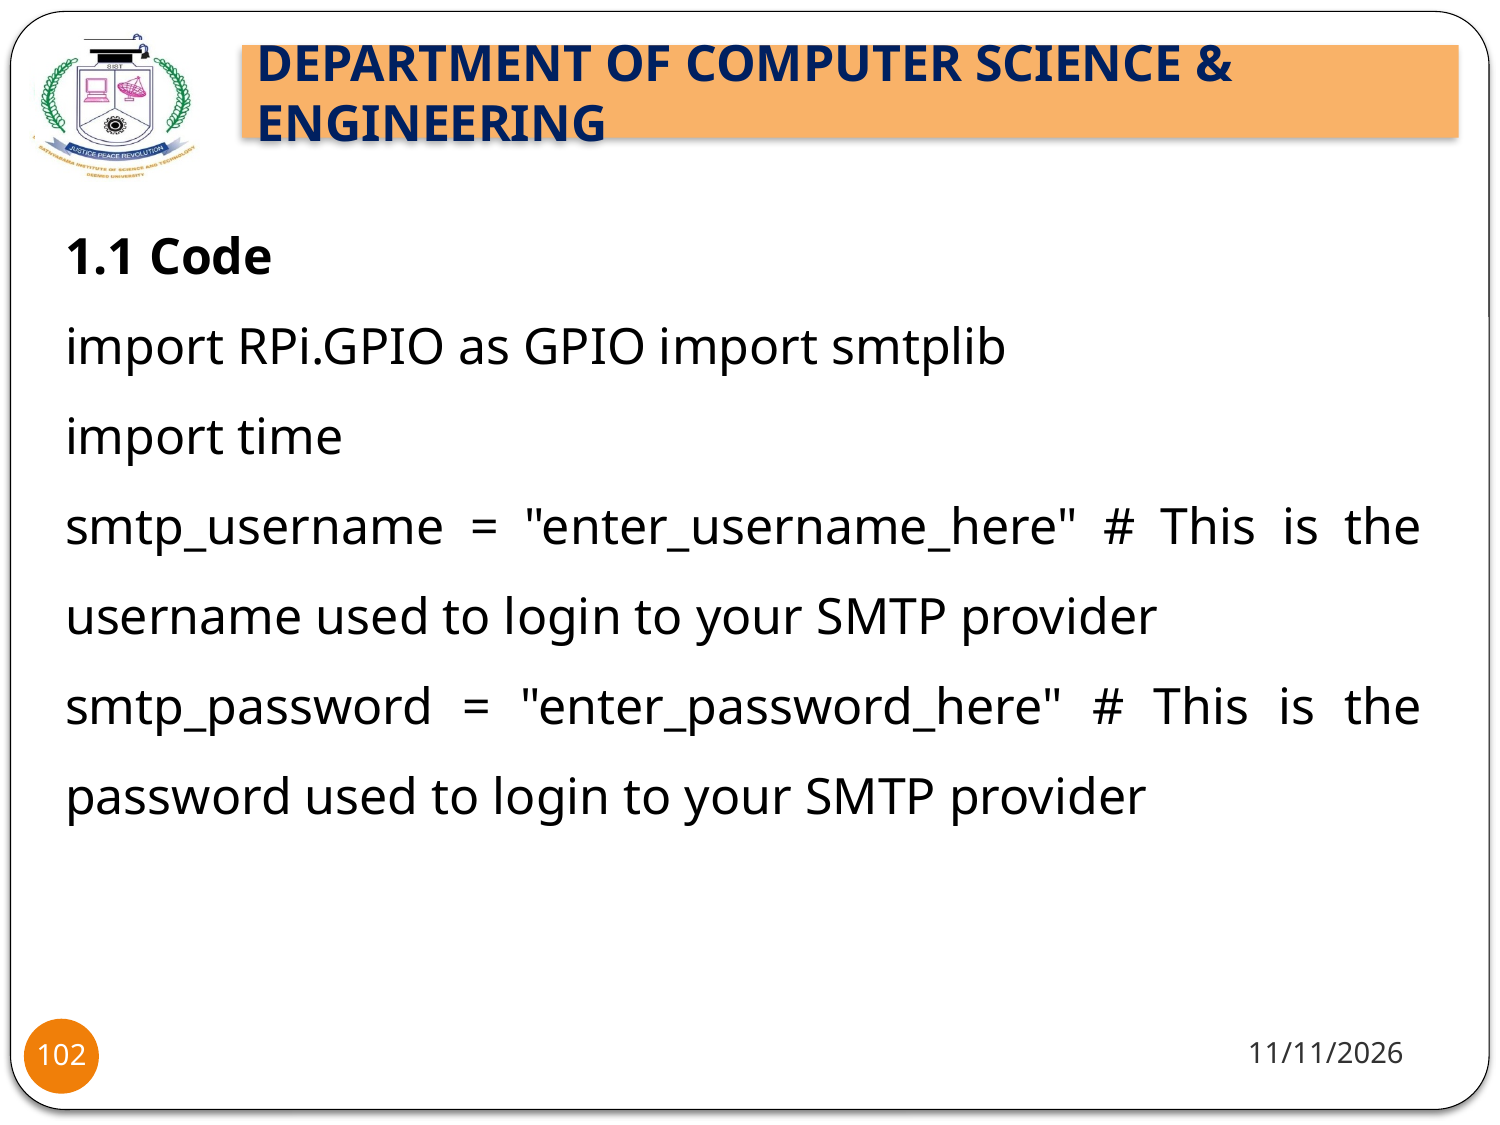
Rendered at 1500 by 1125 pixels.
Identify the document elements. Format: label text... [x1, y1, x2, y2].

picture [29, 30, 200, 182]
slide_number 102 [23, 1018, 99, 1094]
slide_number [1012, 1015, 1419, 1094]
text_box 1.1 Code import RPi.GPIO as GPIO import smtplib import time smtp_username = "enter_username_here" # This is the username used to login to your SMTP provider smtp_password = "enter_password_here" # This is the password used to login to your SMTP provider [50, 186, 1438, 832]
